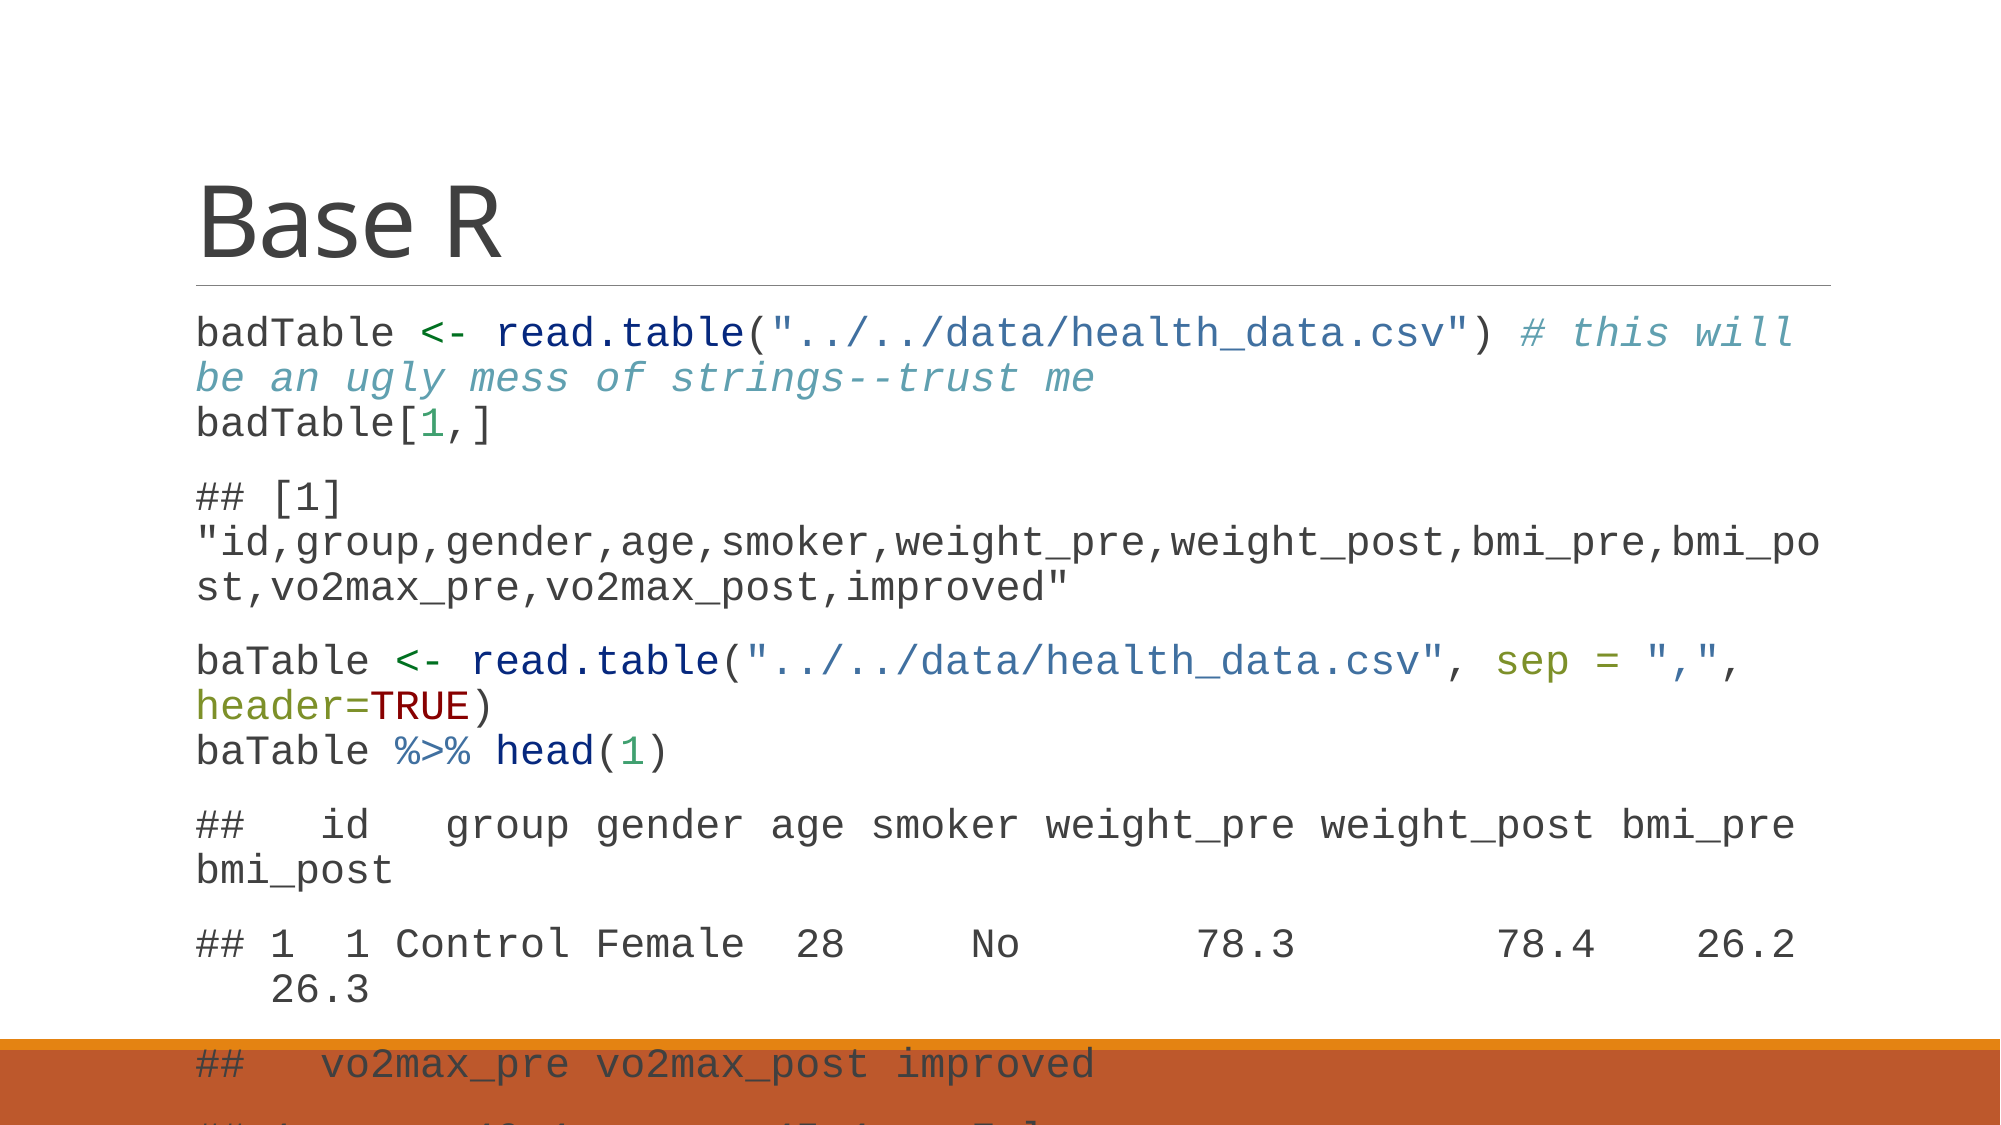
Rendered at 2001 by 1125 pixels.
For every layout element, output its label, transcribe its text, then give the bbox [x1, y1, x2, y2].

list badTable <- read.table("../../data/health_data.csv") # this will be an ugly mess of strings--trust me badTable[1,] ## [1] "id,group,gender,age,smoker,weight_pre,weight_post,bmi_pre,bmi_post,vo2max_pre,vo2max_post,improved" baTable <- read.table("../../data/health_data.csv", sep = ",", header=TRUE) baTable %>% head(1) ## id group gender age smoker weight_pre weight_post bmi_pre bmi_post ## 1 1 Control Female 28 No 78.3 78.4 26.2 26.3 ## vo2max_pre vo2max_post improved ## 1 46.4 45.4 False [180, 302, 1830, 963]
title Base R [180, 47, 1830, 285]
